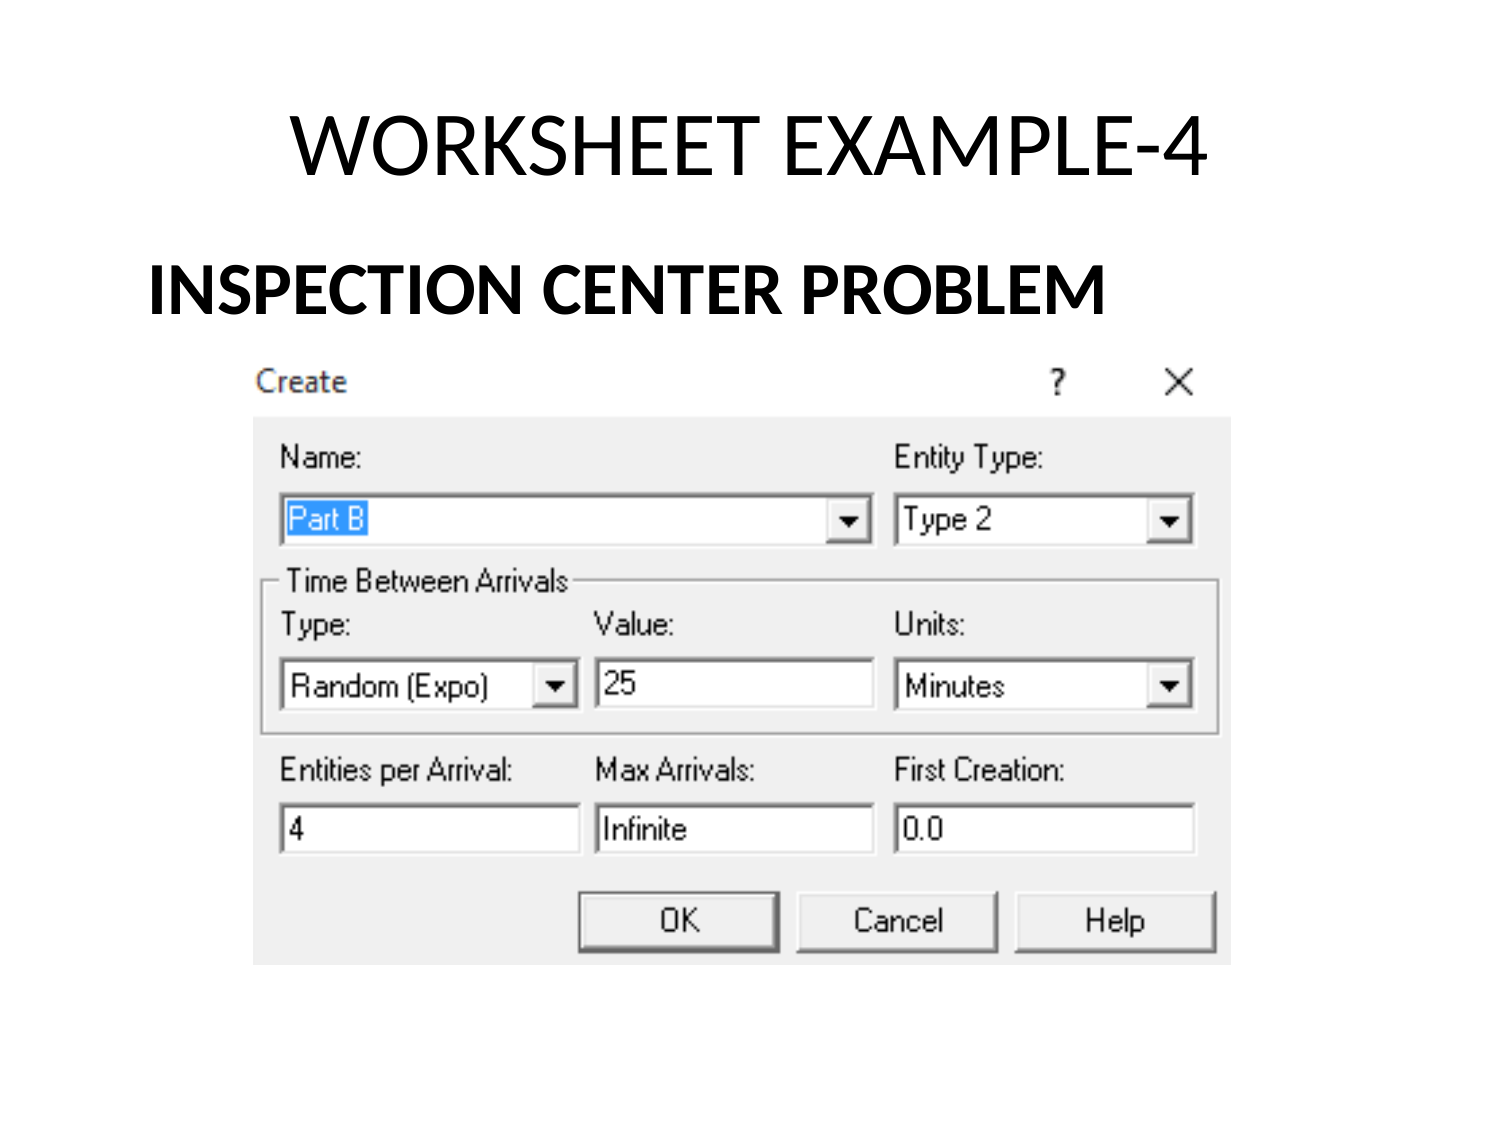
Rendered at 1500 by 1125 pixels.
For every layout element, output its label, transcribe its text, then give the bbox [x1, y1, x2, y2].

title WORKSHEET EXAMPLE-4 [75, 45, 1425, 233]
picture [253, 361, 1231, 965]
list INSPECTION CENTER PROBLEM [76, 231, 1427, 975]
